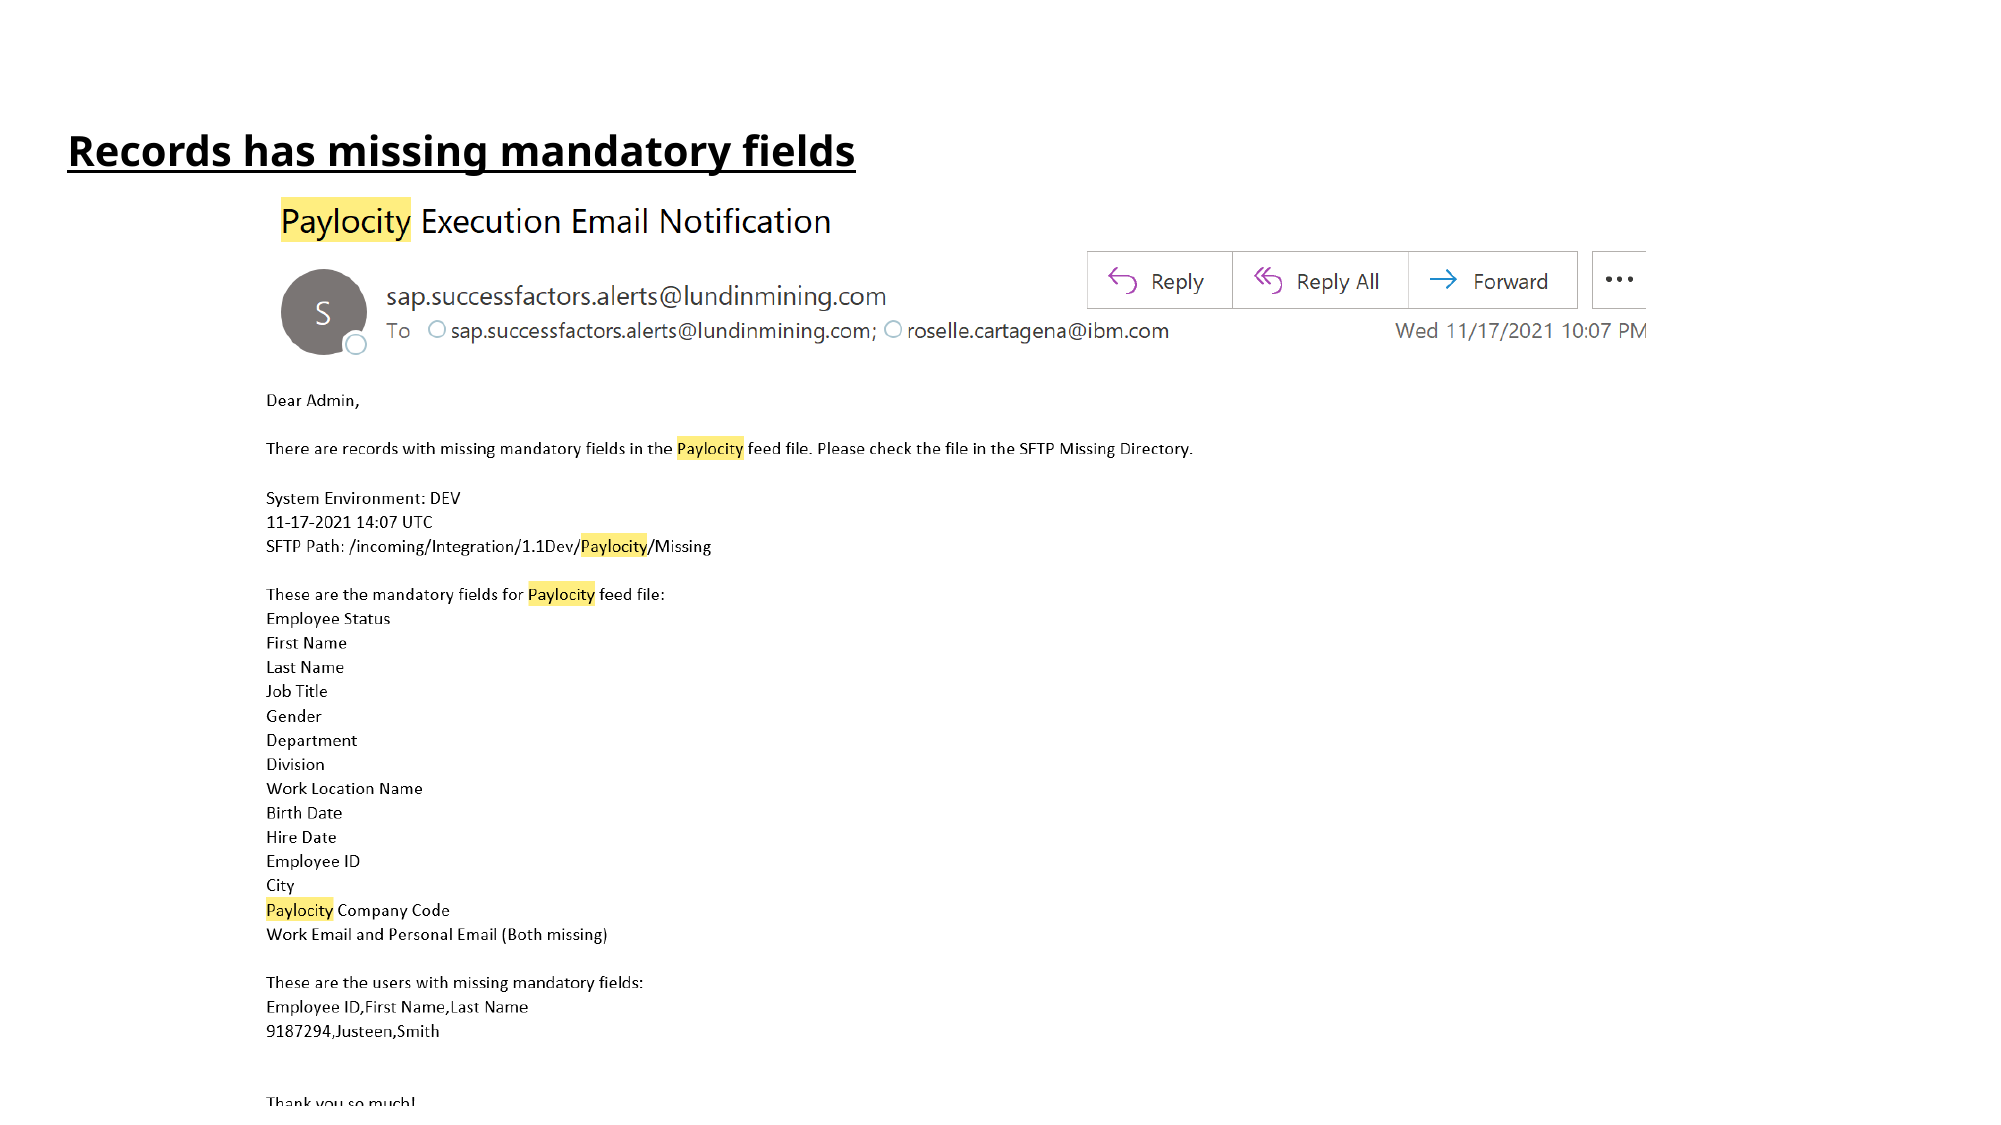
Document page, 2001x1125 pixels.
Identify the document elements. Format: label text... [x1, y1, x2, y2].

picture [249, 183, 1646, 1106]
text_box Records has missing mandatory fields [52, 101, 1778, 184]
